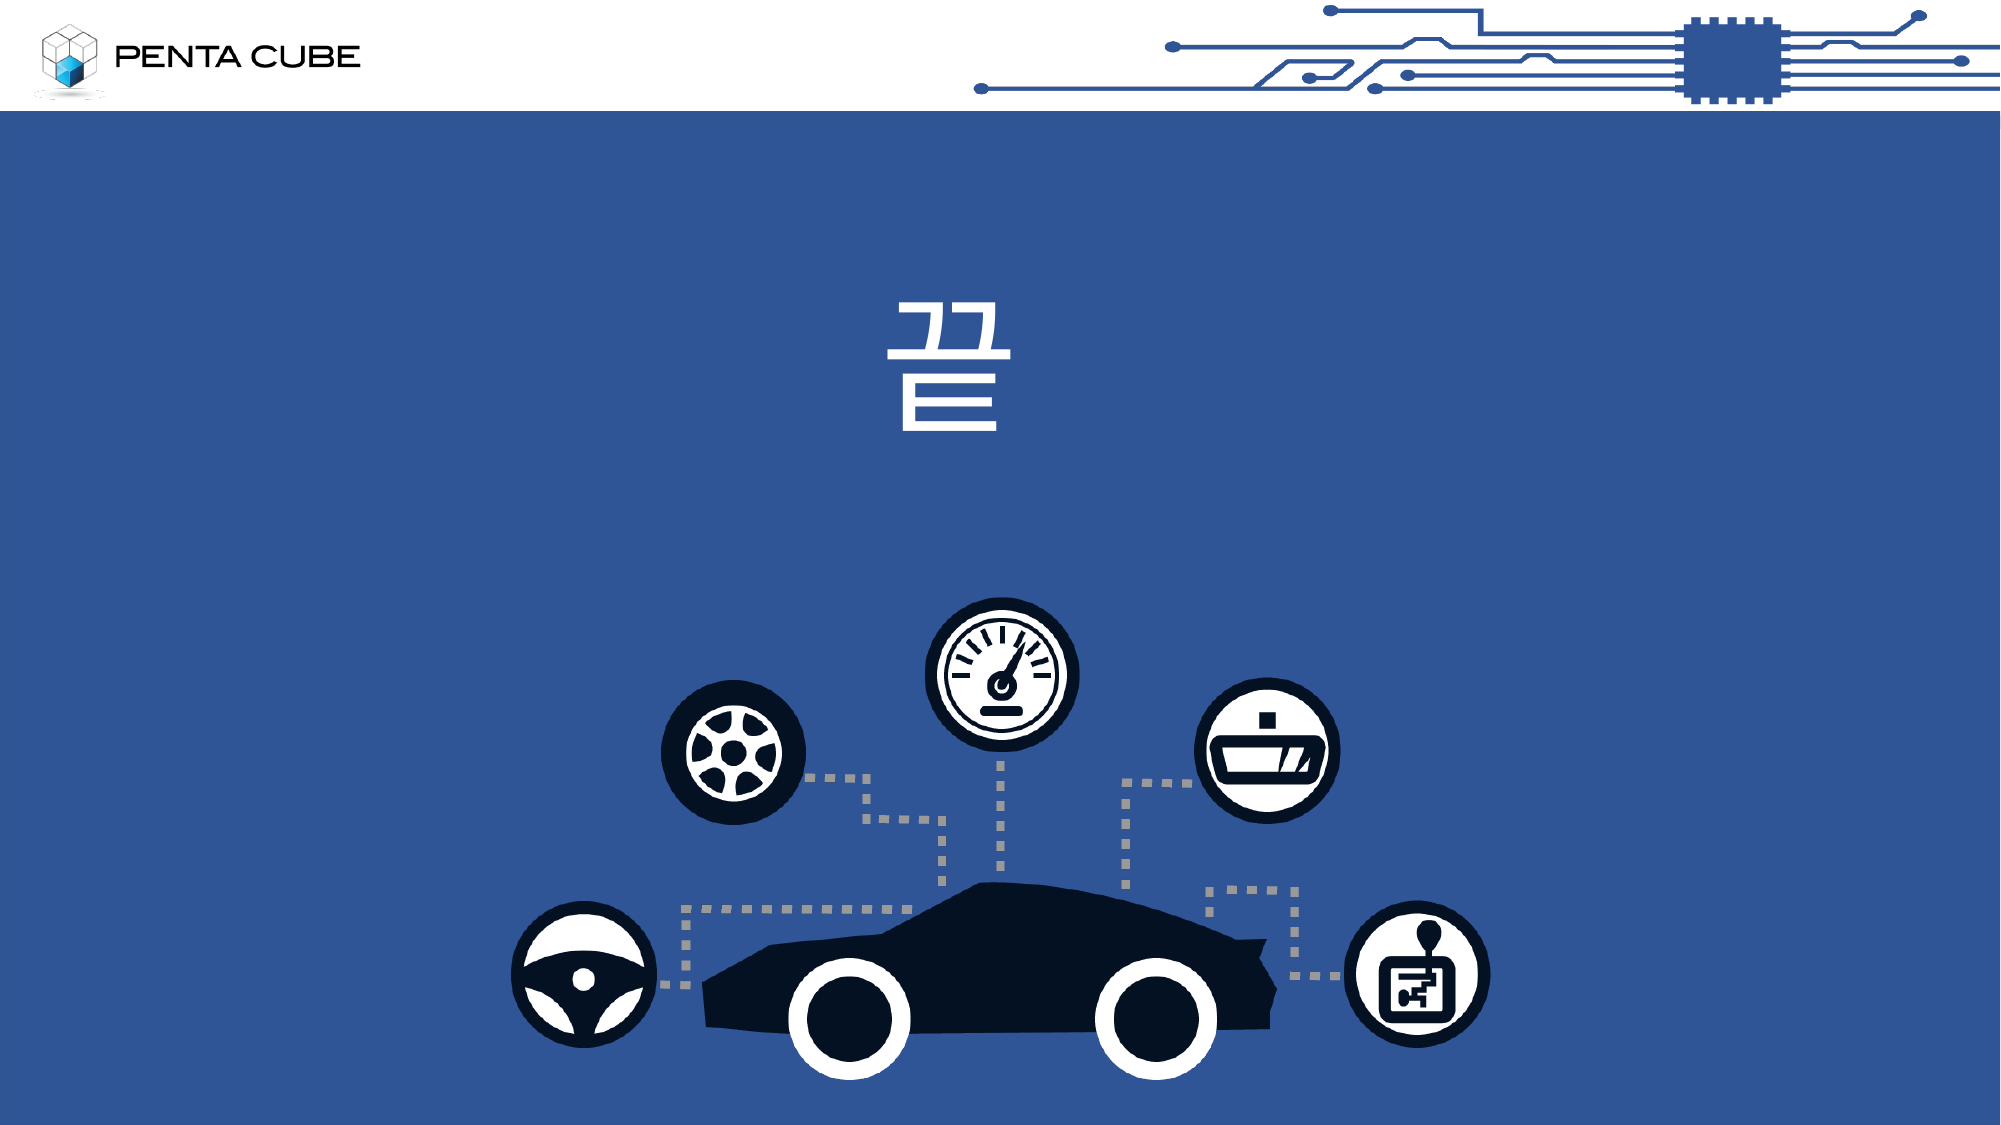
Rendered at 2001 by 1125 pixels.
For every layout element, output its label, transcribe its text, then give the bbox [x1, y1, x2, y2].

title 끝 [300, 274, 1598, 471]
picture [29, 14, 363, 111]
picture [492, 562, 1508, 1084]
picture [658, 0, 2000, 111]
